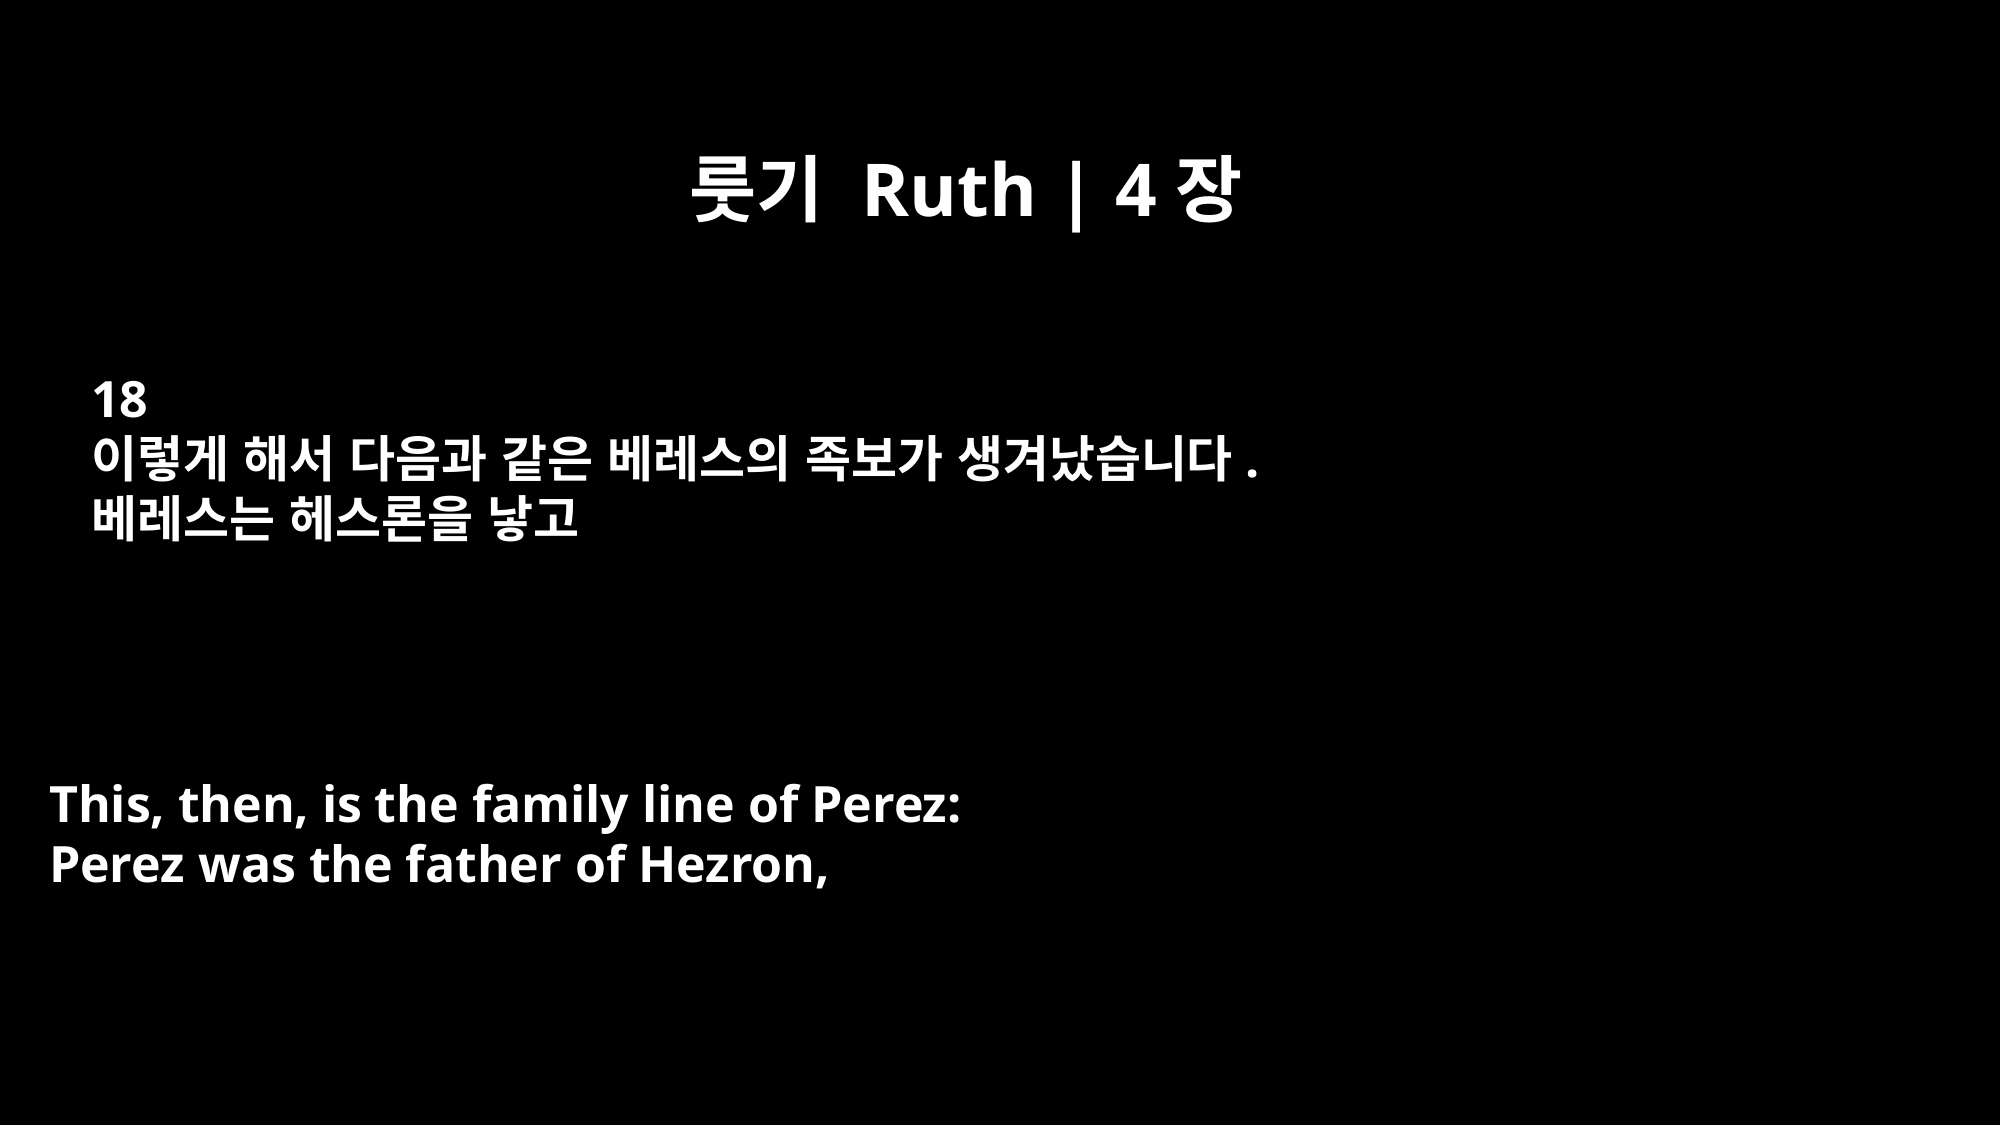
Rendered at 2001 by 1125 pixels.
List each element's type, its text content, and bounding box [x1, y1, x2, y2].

text_box 18 이렇게 해서 다음과 같은 베레스의 족보가 생겨났습니다. 베레스는 헤스론을 낳고 [76, 359, 1275, 555]
text_box This, then, is the family line of Perez: Perez was the father of Hezron, [34, 764, 977, 900]
text_box 룻기 Ruth | 4장 [674, 136, 1258, 239]
